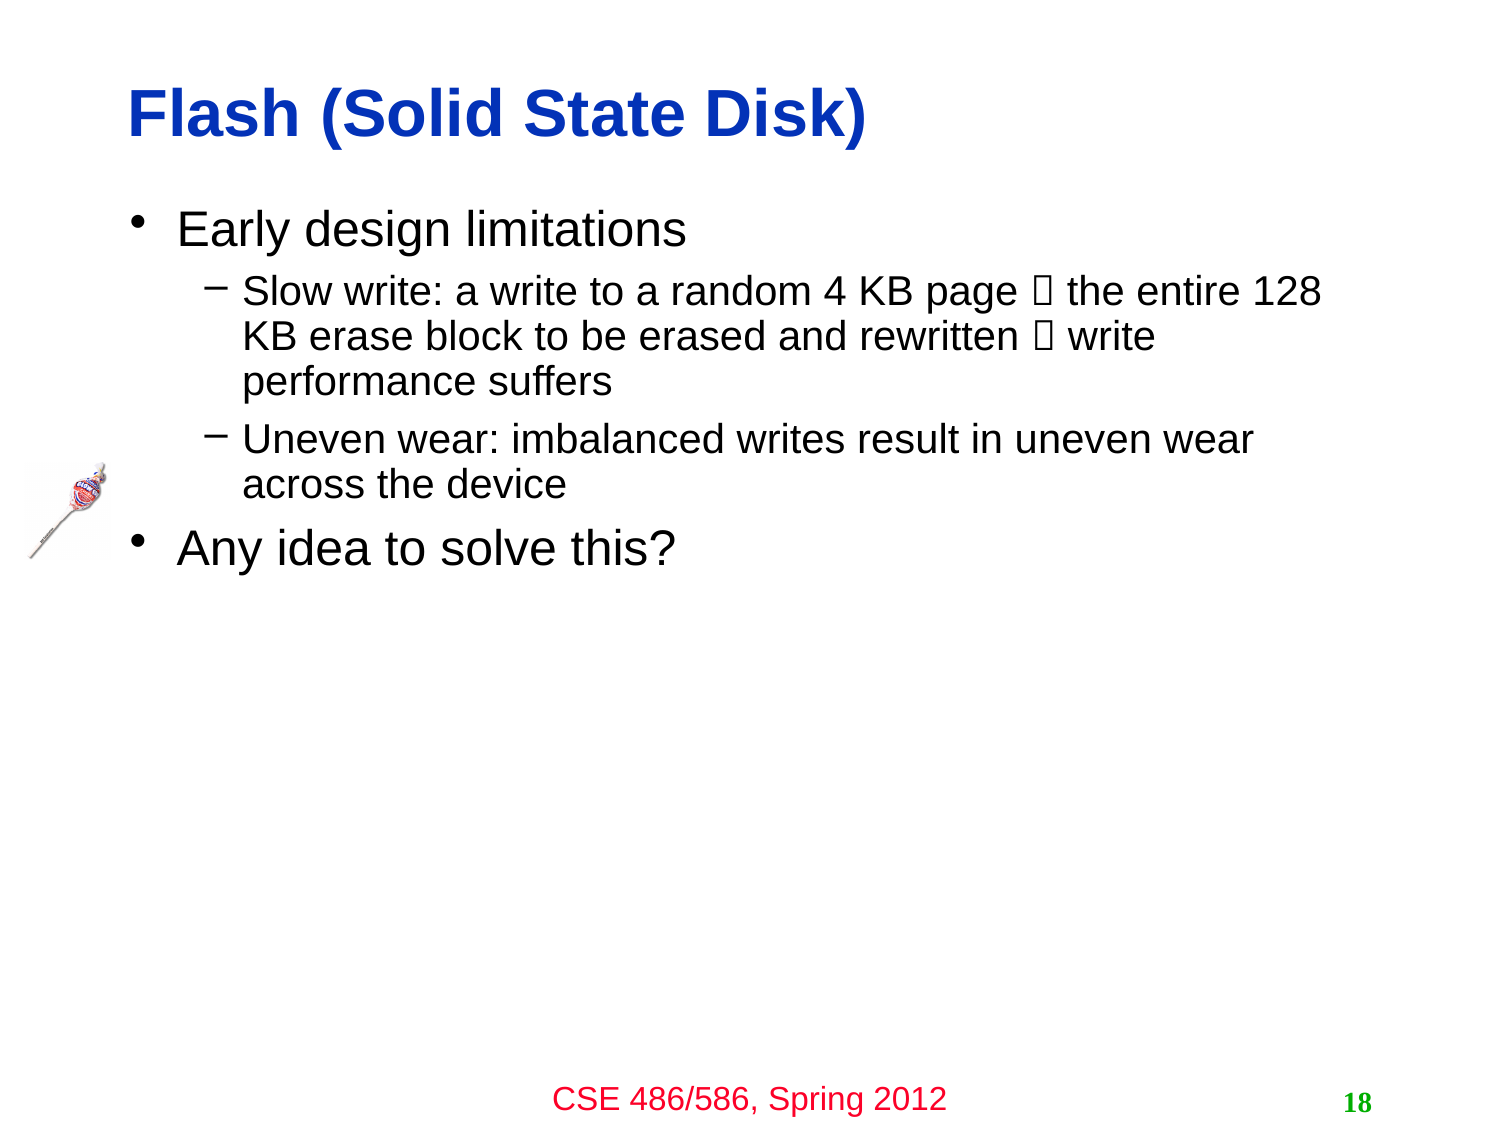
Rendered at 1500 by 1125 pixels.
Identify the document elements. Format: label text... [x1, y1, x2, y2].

title Flash (Solid State Disk) [112, 53, 1310, 176]
slide_number 18 [1074, 1076, 1388, 1125]
picture [24, 462, 111, 560]
list Early design limitations Slow write: a write to a random 4 KB page  the entire 128 KB erase block to be erased and rewritten  write performance suffers Uneven wear: imbalanced writes result in uneven wear across the device Any idea to solve this? [114, 195, 1376, 1005]
